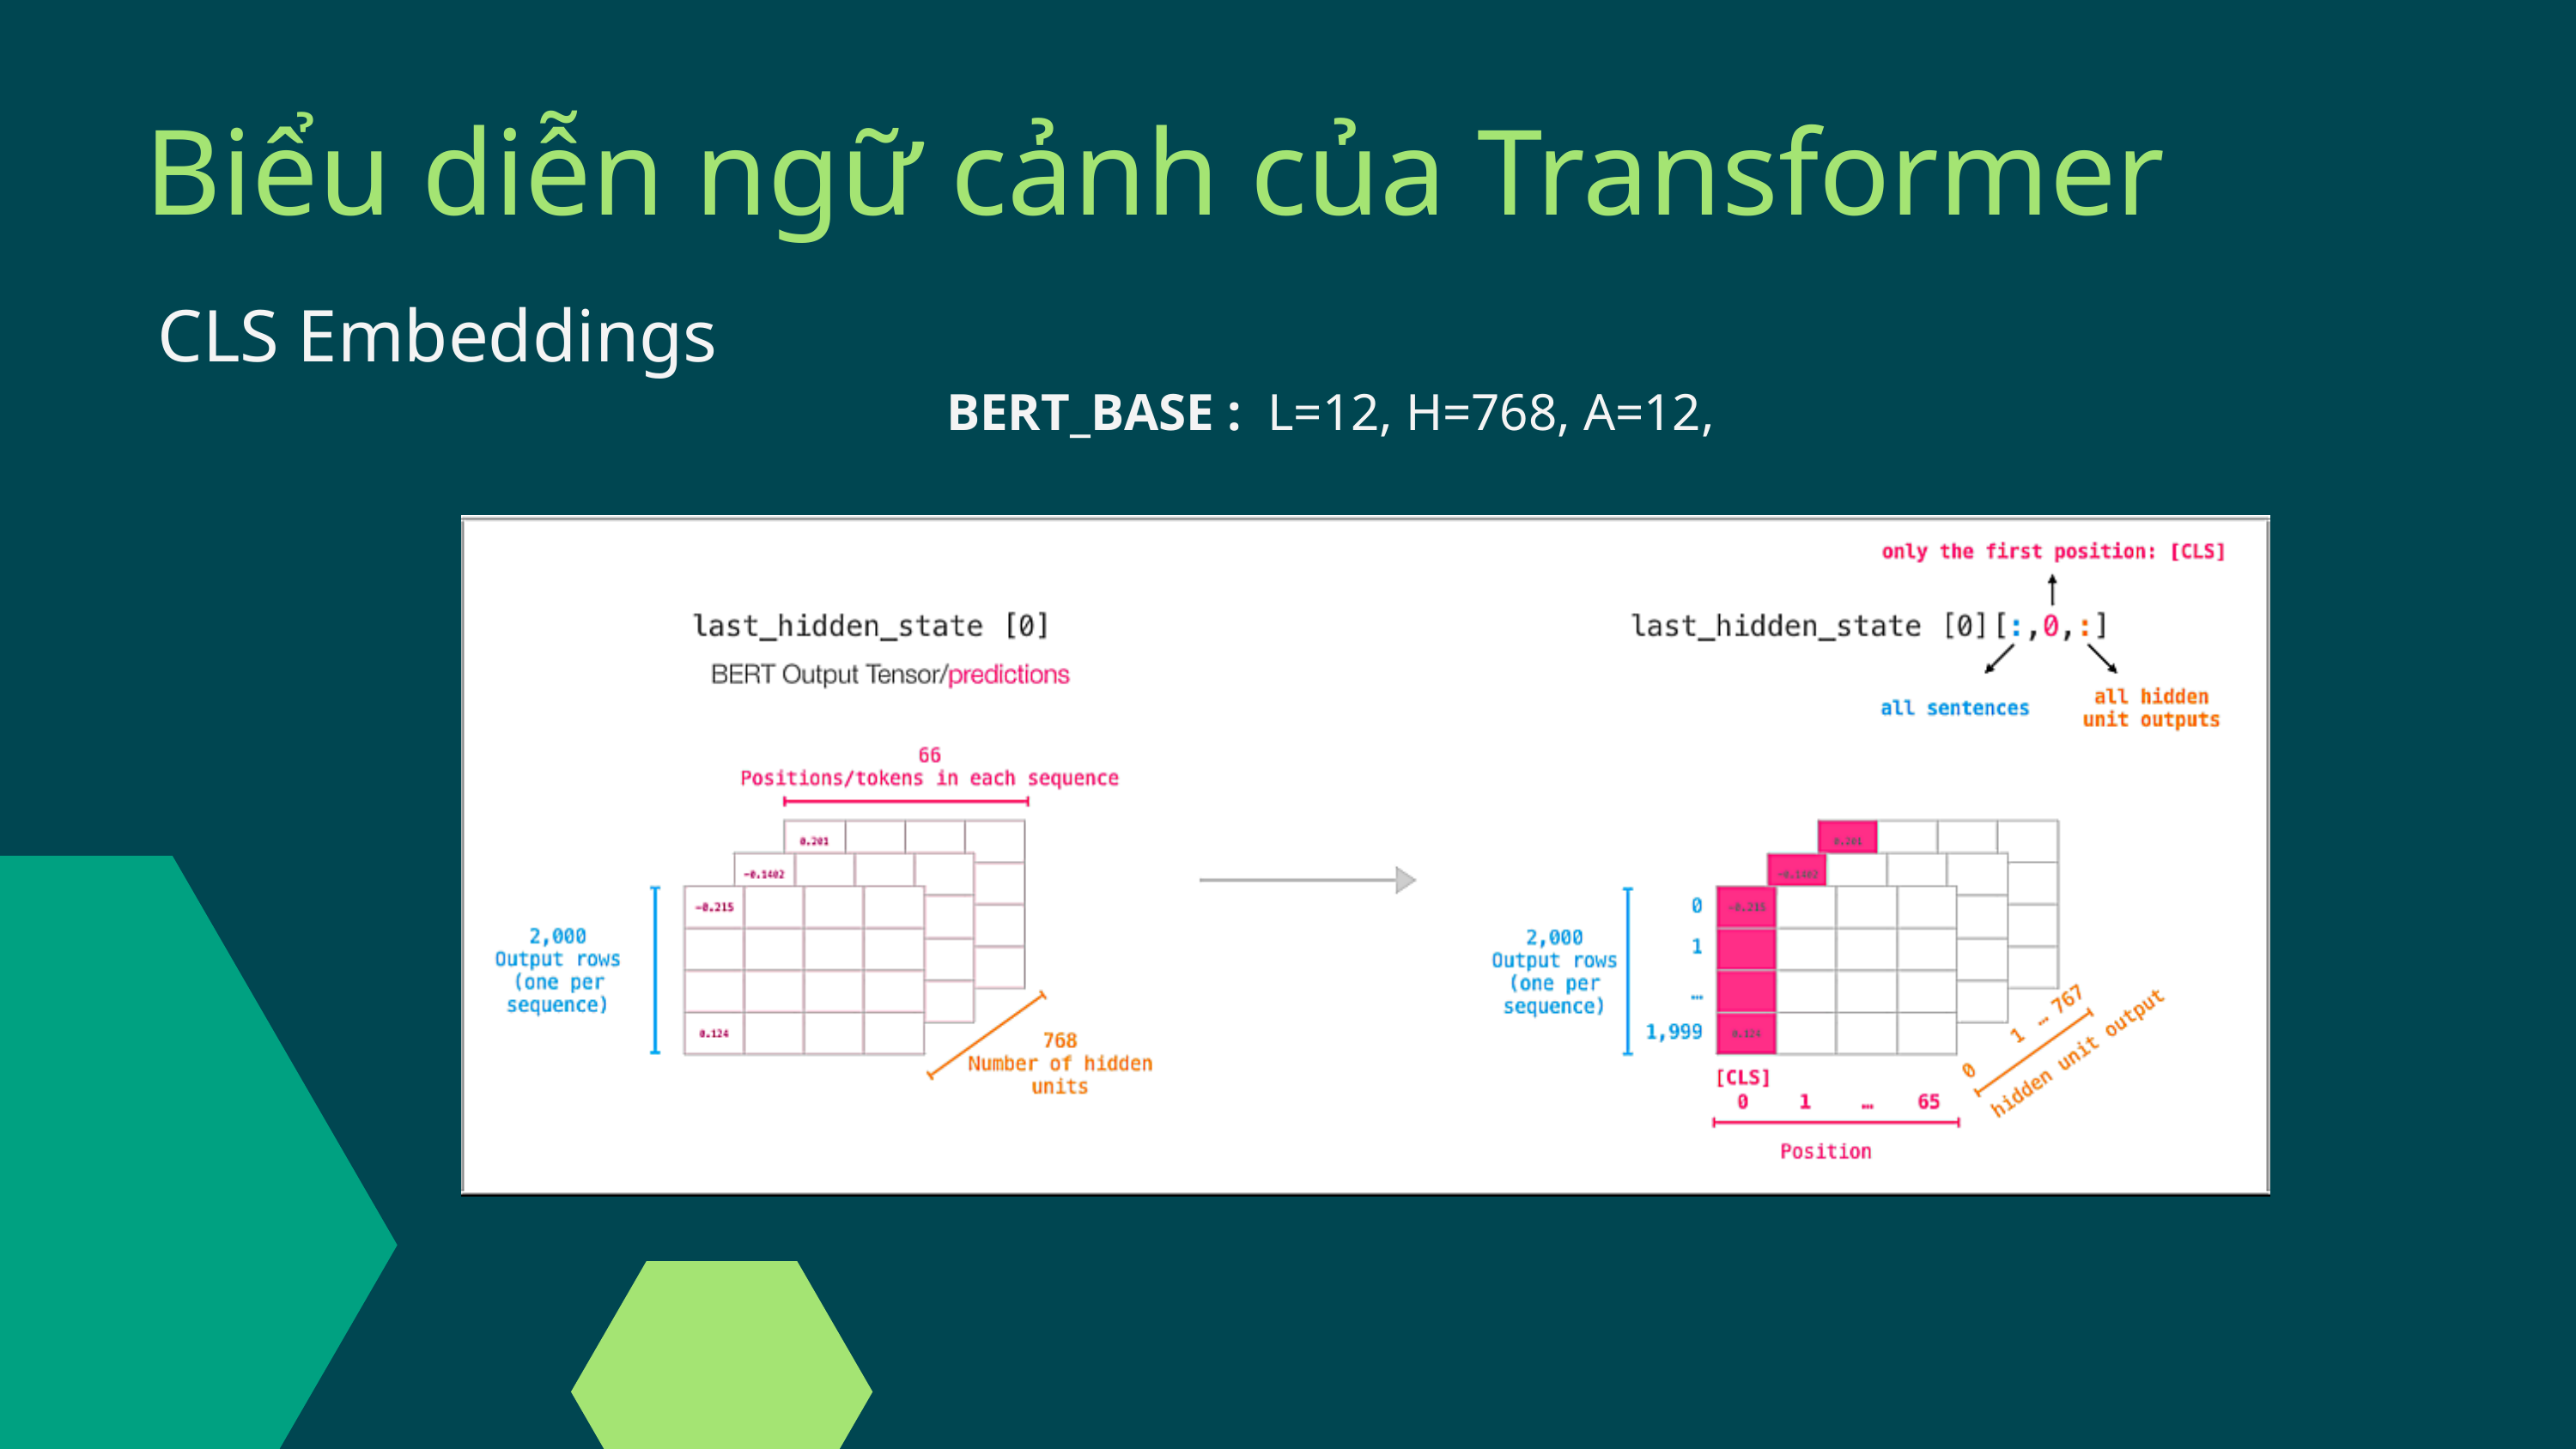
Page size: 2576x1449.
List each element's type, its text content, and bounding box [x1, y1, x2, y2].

text_box Biểu diễn ngữ cảnh của Transformer [144, 45, 2225, 239]
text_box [0, 855, 398, 1449]
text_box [570, 1260, 873, 1449]
text_box CLS Embeddings [144, 284, 1213, 421]
text_box BERT_BASE : L=12, H=768, A=12, [933, 374, 2473, 447]
picture [461, 515, 2271, 1197]
